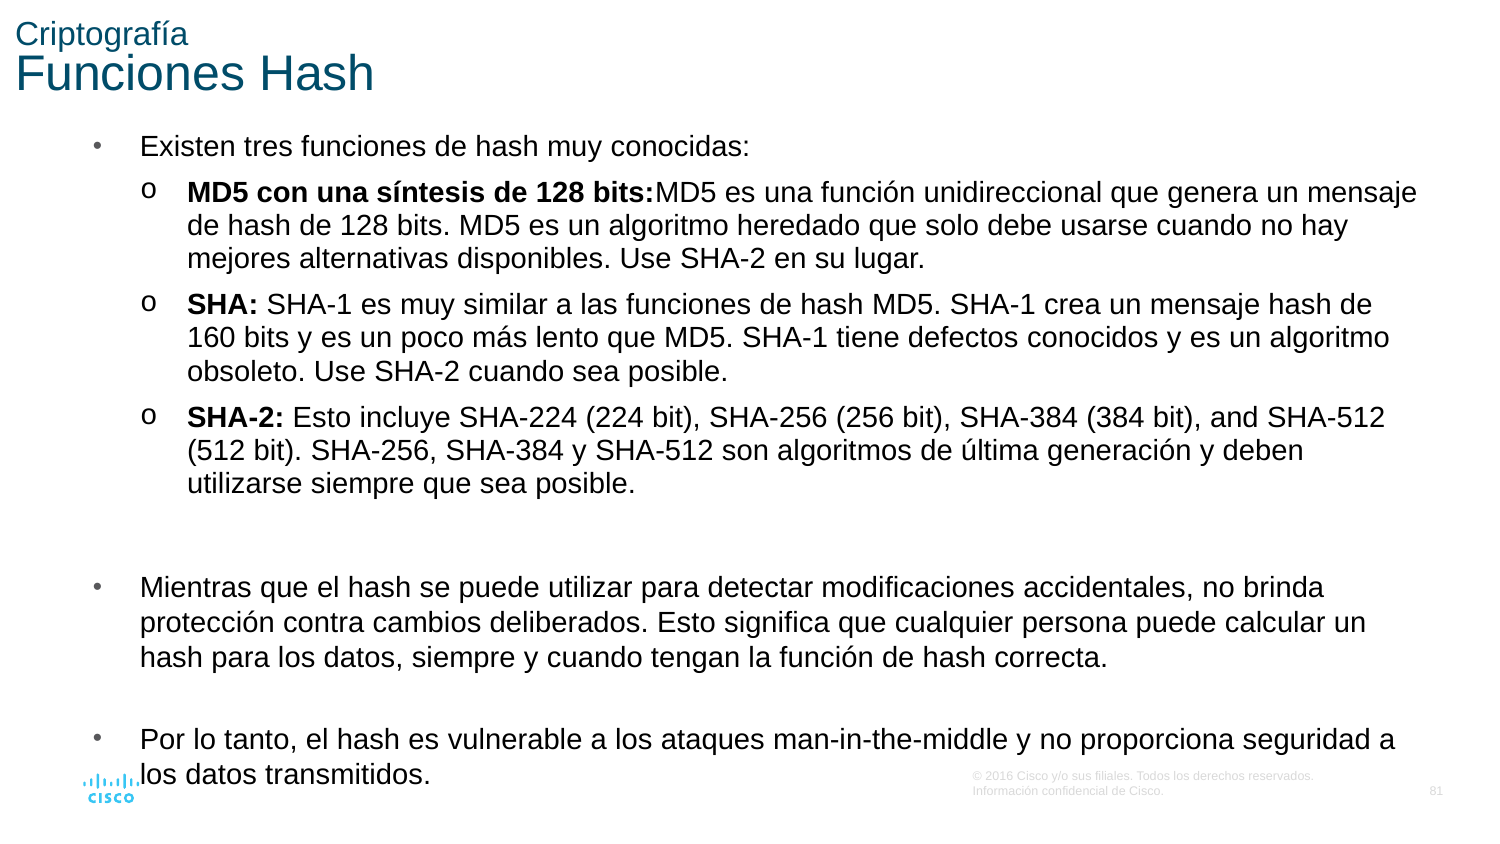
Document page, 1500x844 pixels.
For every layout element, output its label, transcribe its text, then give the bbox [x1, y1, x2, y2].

list Existen tres funciones de hash muy conocidas: MD5 con una síntesis de 128 bits:MD5 es una función unidireccional que genera un mensaje de hash de 128 bits. MD5 es un algoritmo heredado que solo debe usarse cuando no hay mejores alternativas disponibles. Use SHA-2 en su lugar. SHA: SHA-1 es muy similar a las funciones de hash MD5. SHA-1 crea un mensaje hash de 160 bits y es un poco más lento que MD5. SHA-1 tiene defectos conocidos y es un algoritmo obsoleto. Use SHA-2 cuando sea posible. SHA-2: Esto incluye SHA-224 (224 bit), SHA-256 (256 bit), SHA-384 (384 bit), and SHA-512 (512 bit). SHA-256, SHA-384 y SHA-512 son algoritmos de última generación y deben utilizarse siempre que sea posible. Mientras que el hash se puede utilizar para detectar modificaciones accidentales, no brinda protección contra cambios deliberados. Esto significa que cualquier persona puede calcular un hash para los datos, siempre y cuando tengan la función de hash correcta. Por lo tanto, el hash es vulnerable a los ataques man-in-the-middle y no proporciona seguridad a los datos transmitidos. [77, 120, 1437, 726]
title Criptografía Funciones Hash [0, 0, 1369, 121]
